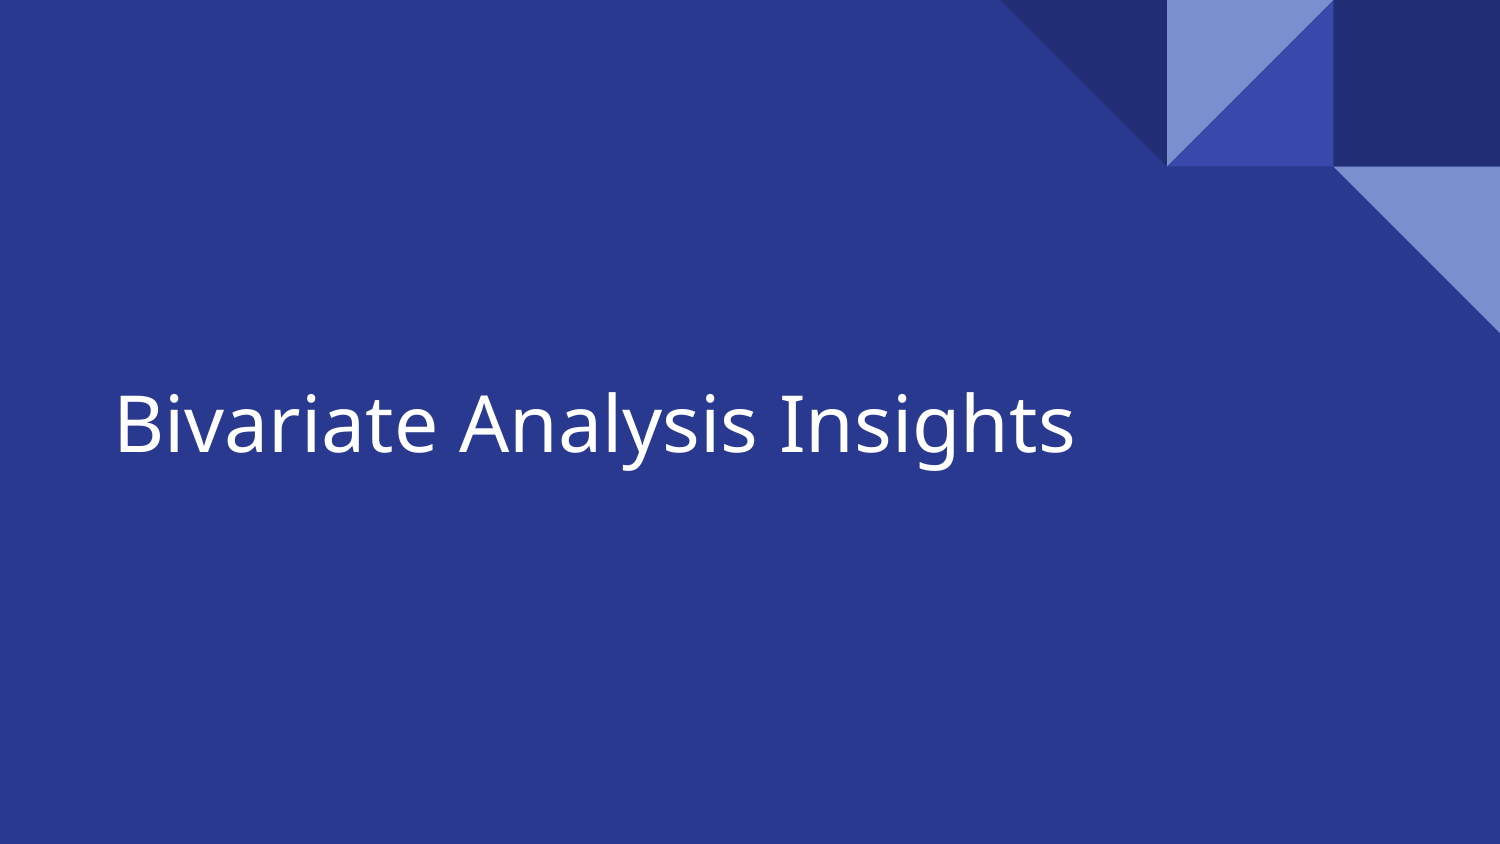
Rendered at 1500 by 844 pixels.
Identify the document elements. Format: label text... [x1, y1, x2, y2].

title Bivariate Analysis Insights [98, 353, 1447, 491]
